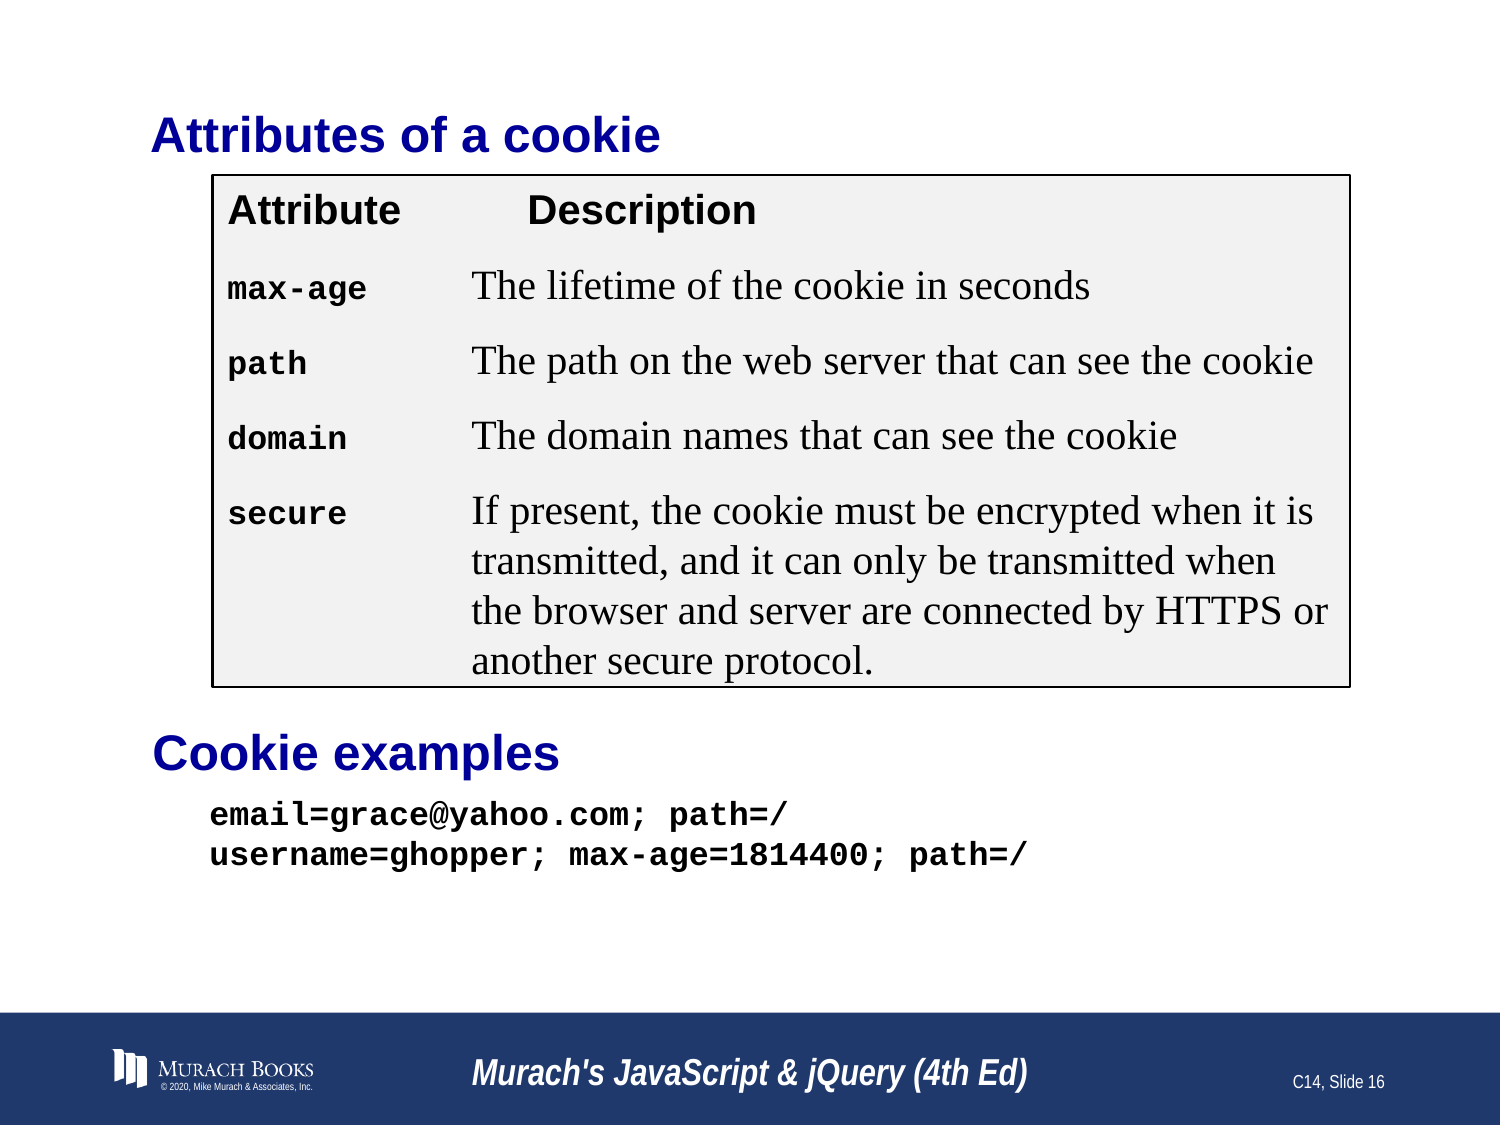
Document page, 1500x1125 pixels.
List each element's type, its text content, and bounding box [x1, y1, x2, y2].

slide_number Murach's JavaScript & jQuery (4th Ed) [463, 1025, 1050, 1100]
title Attributes of a cookie [150, 102, 1350, 164]
footer © 2020, Mike Murach & Associates, Inc. [12, 1025, 463, 1100]
list Cookie examples email=grace@yahoo.com; path=/ username=ghopper; max-age=1814400; path=/ [137, 712, 1350, 958]
slide_number C14, Slide 16 [1087, 1025, 1400, 1100]
list Attribute Description max-age The lifetime of the cookie in seconds path The path on the web server that can see the cookie domain The domain names that can see the cookie secure If present, the cookie must be encrypted when it is transmitted, and it can only be transmitted when the browser and server are connected by HTTPS or another secure protocol. [210, 172, 1353, 690]
